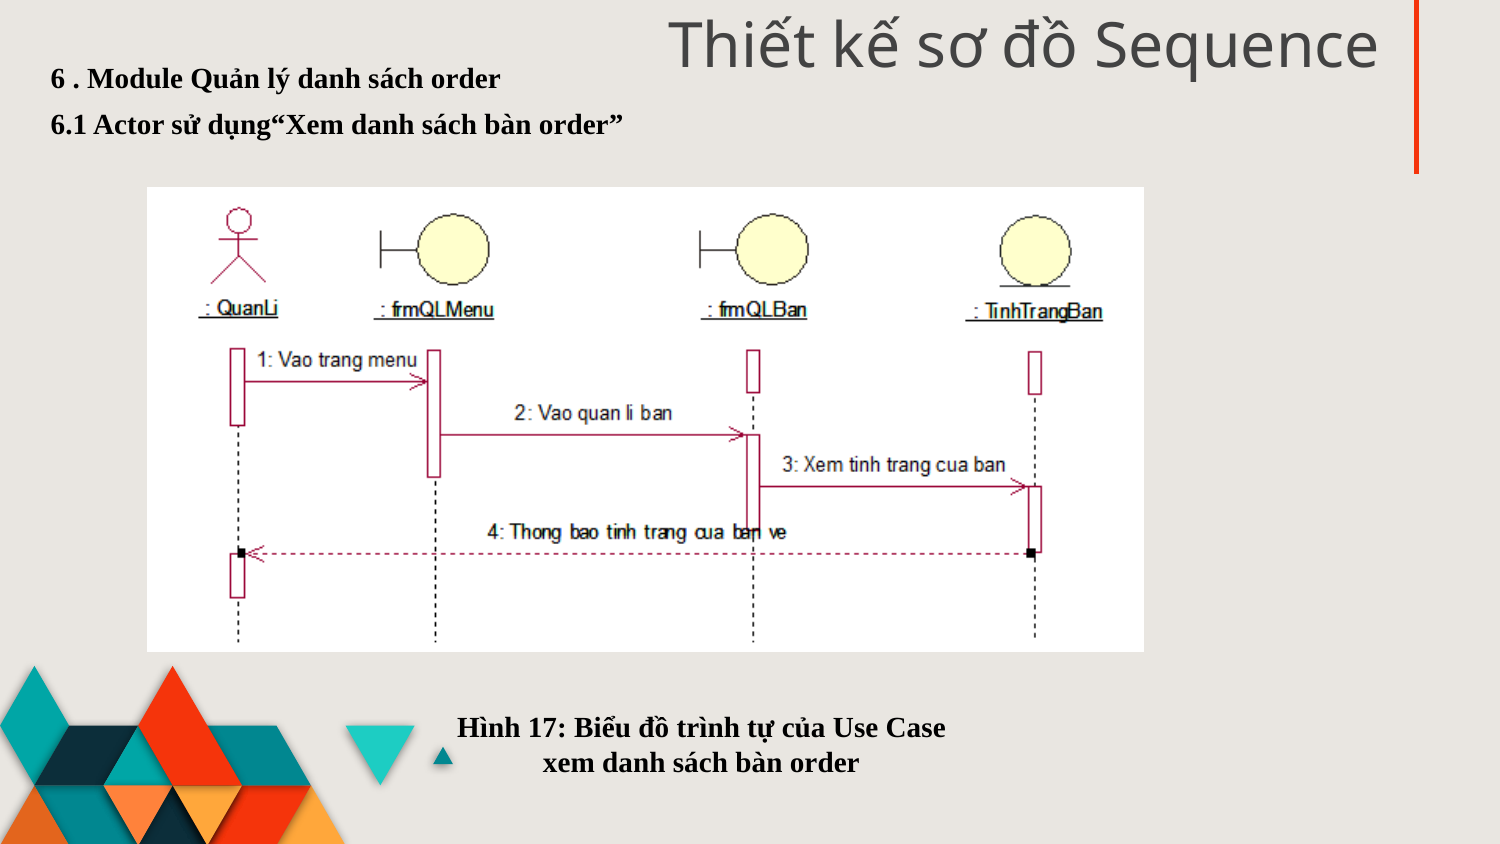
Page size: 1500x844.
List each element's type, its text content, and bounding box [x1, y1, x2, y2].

text_box 6 . Module Quản lý danh sách order [35, 51, 589, 98]
title Thiết kế sơ đồ Sequence [67, 0, 1396, 95]
text_box 6.1 Actor sử dụng“Xem danh sách bàn order” [35, 98, 668, 183]
picture [147, 186, 1144, 652]
text_box Hình 17: Biểu đồ trình tự của Use Case xem danh sách bàn order [432, 700, 971, 786]
